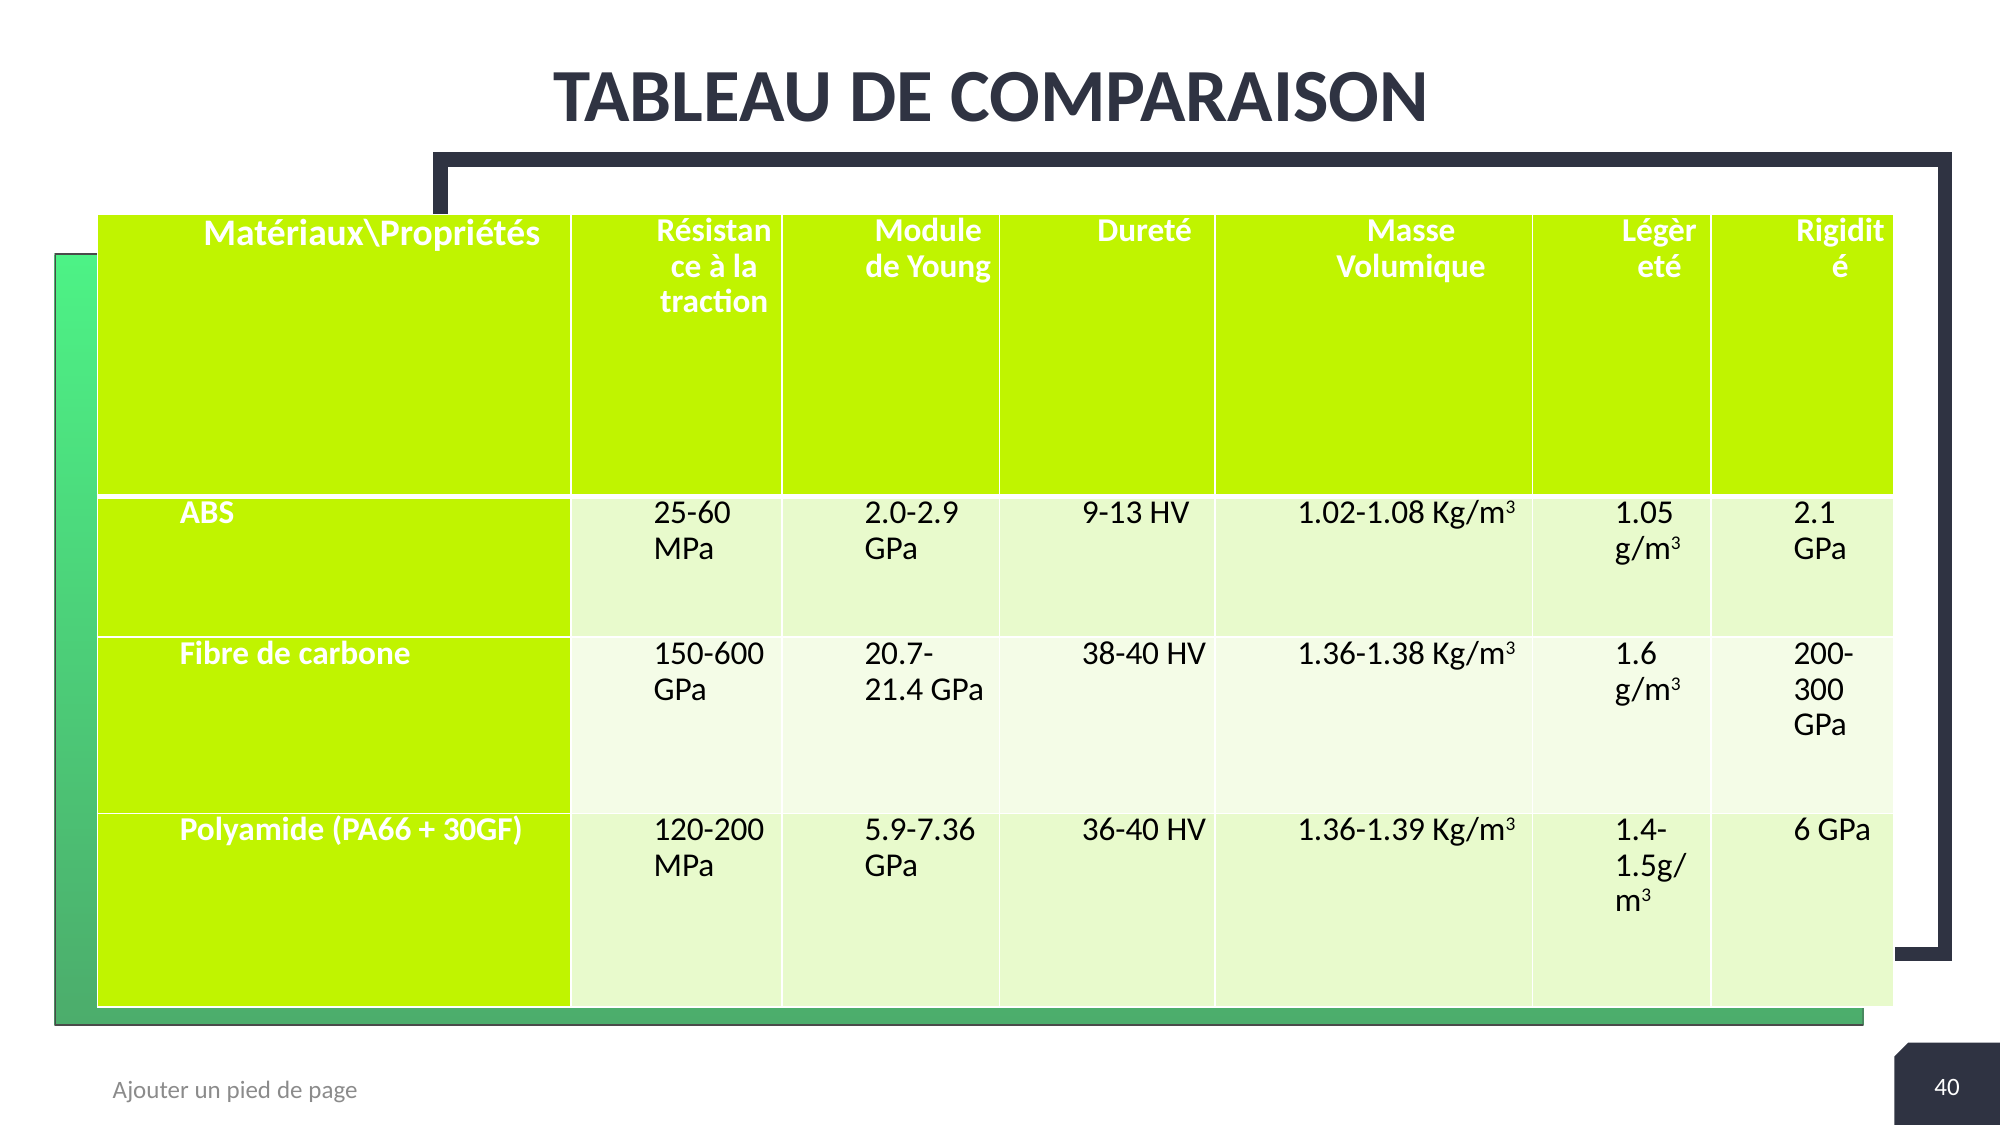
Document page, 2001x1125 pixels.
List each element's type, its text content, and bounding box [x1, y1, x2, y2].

footer Ajouter un pied de page [97, 1059, 773, 1119]
table_cell 20.7-21.4 GPa [783, 638, 999, 813]
table_cell 1.05 g/m3 [1533, 499, 1710, 636]
table_cell 6 GPa [1712, 814, 1893, 1006]
table_header Masse Volumique [1216, 215, 1532, 494]
table_cell 1.4-1.5g/m3 [1533, 814, 1710, 1006]
table_header Matériaux\Propriétés [98, 215, 570, 494]
table_header Module de Young [783, 215, 999, 494]
slide_number 40 [1894, 1052, 2000, 1119]
table_cell 200-300 GPa [1712, 638, 1893, 813]
table_header Rigidité [1712, 215, 1893, 494]
table_cell 1.36-1.38 Kg/m3 [1216, 638, 1532, 813]
table_header Légèreté [1533, 215, 1710, 494]
table_cell 25-60 MPa [572, 499, 781, 636]
table_cell 120-200 MPa [572, 814, 781, 1006]
table_cell 1.36-1.39 Kg/m3 [1216, 814, 1532, 1006]
table_cell Polyamide (PA66 + 30GF) [98, 814, 570, 1006]
table_cell 2.1 GPa [1712, 499, 1893, 636]
table_cell 38-40 HV [1000, 638, 1214, 813]
table_cell ABS [98, 499, 570, 636]
table_cell 1.6 g/m3 [1533, 638, 1710, 813]
table_cell 1.02-1.08 Kg/m3 [1216, 499, 1532, 636]
table_cell 5.9-7.36 GPa [783, 814, 999, 1006]
table_cell 36-40 HV [1000, 814, 1214, 1006]
table_cell 150-600 GPa [572, 638, 781, 813]
table_cell Fibre de carbone [98, 638, 570, 813]
table_header Dureté [1000, 215, 1214, 494]
table_cell 9-13 HV [1000, 499, 1214, 636]
table_cell 2.0-2.9 GPa [783, 499, 999, 636]
table_header Résistance à la traction [572, 215, 781, 494]
title TABLEAU DE COMPARAISON [97, 0, 1903, 128]
text_box [0, 128, 2000, 204]
